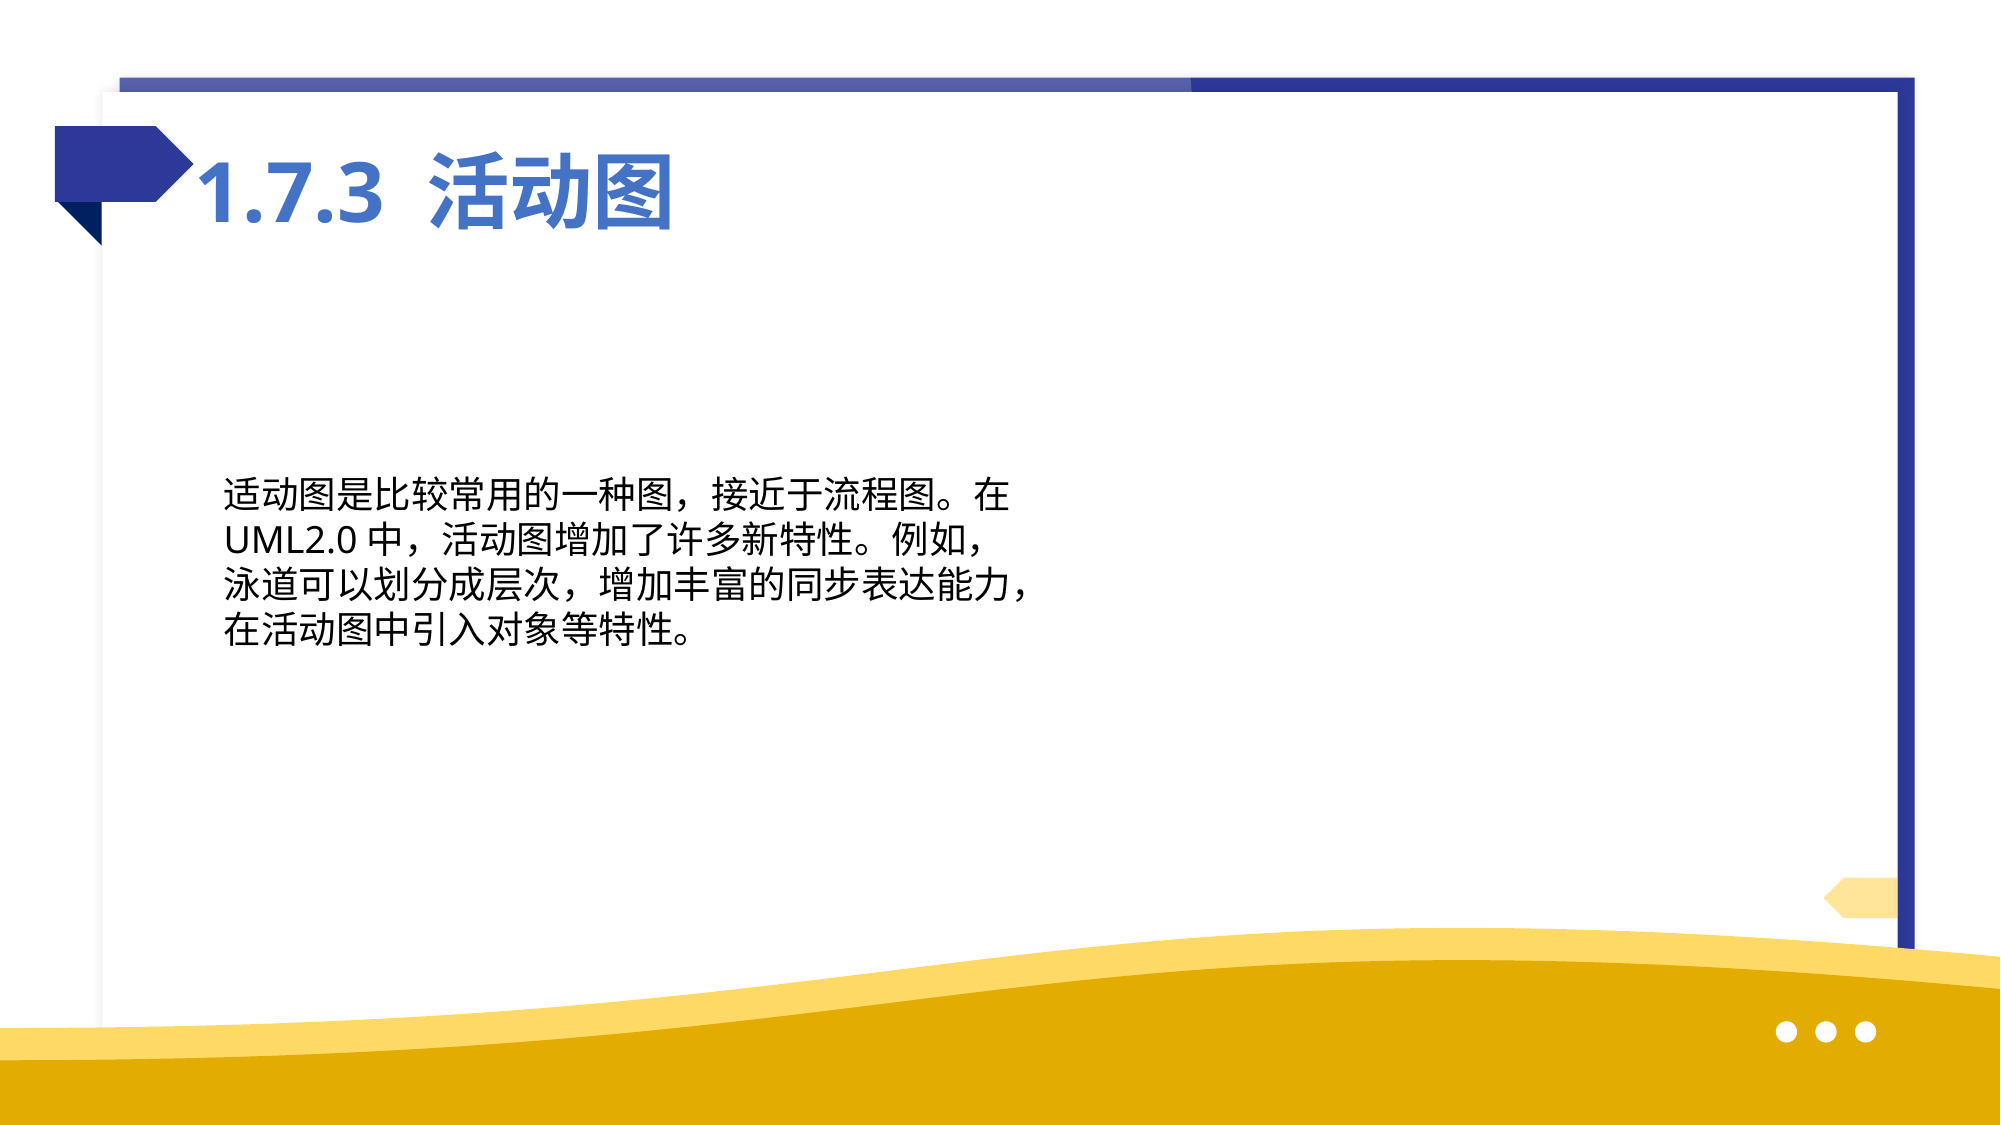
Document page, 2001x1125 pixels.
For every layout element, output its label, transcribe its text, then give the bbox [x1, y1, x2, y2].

text_box 适动图是比较常用的一种图，接近于流程图。在UML2.0中，活动图增加了许多新特性。例如，泳道可以划分成层次，增加丰富的同步表达能力，在活动图中引入对象等特性。 [208, 463, 1047, 659]
text_box 1.7.3 活动图 [180, 131, 775, 247]
